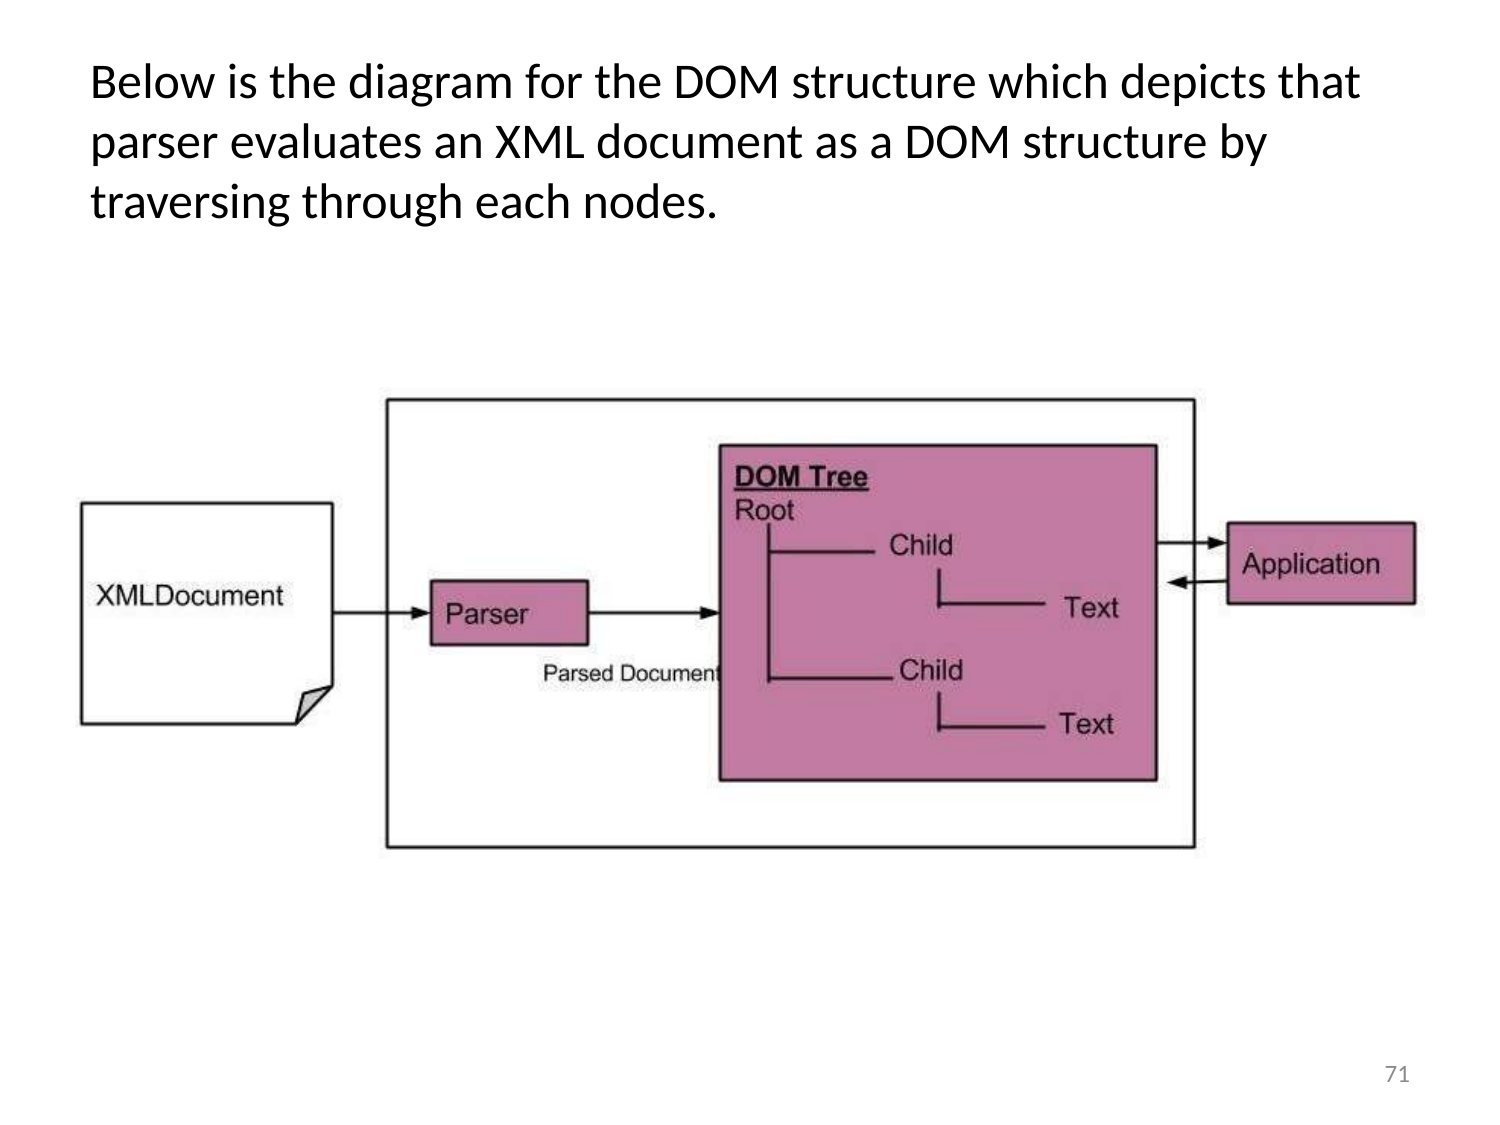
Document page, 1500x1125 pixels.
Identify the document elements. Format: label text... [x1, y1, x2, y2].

slide_number 71 [1074, 1042, 1425, 1103]
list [74, 387, 1426, 859]
title Below is the diagram for the DOM structure which depicts that parser evaluates an XML document as a DOM structure by traversing through each nodes. [75, 45, 1425, 233]
